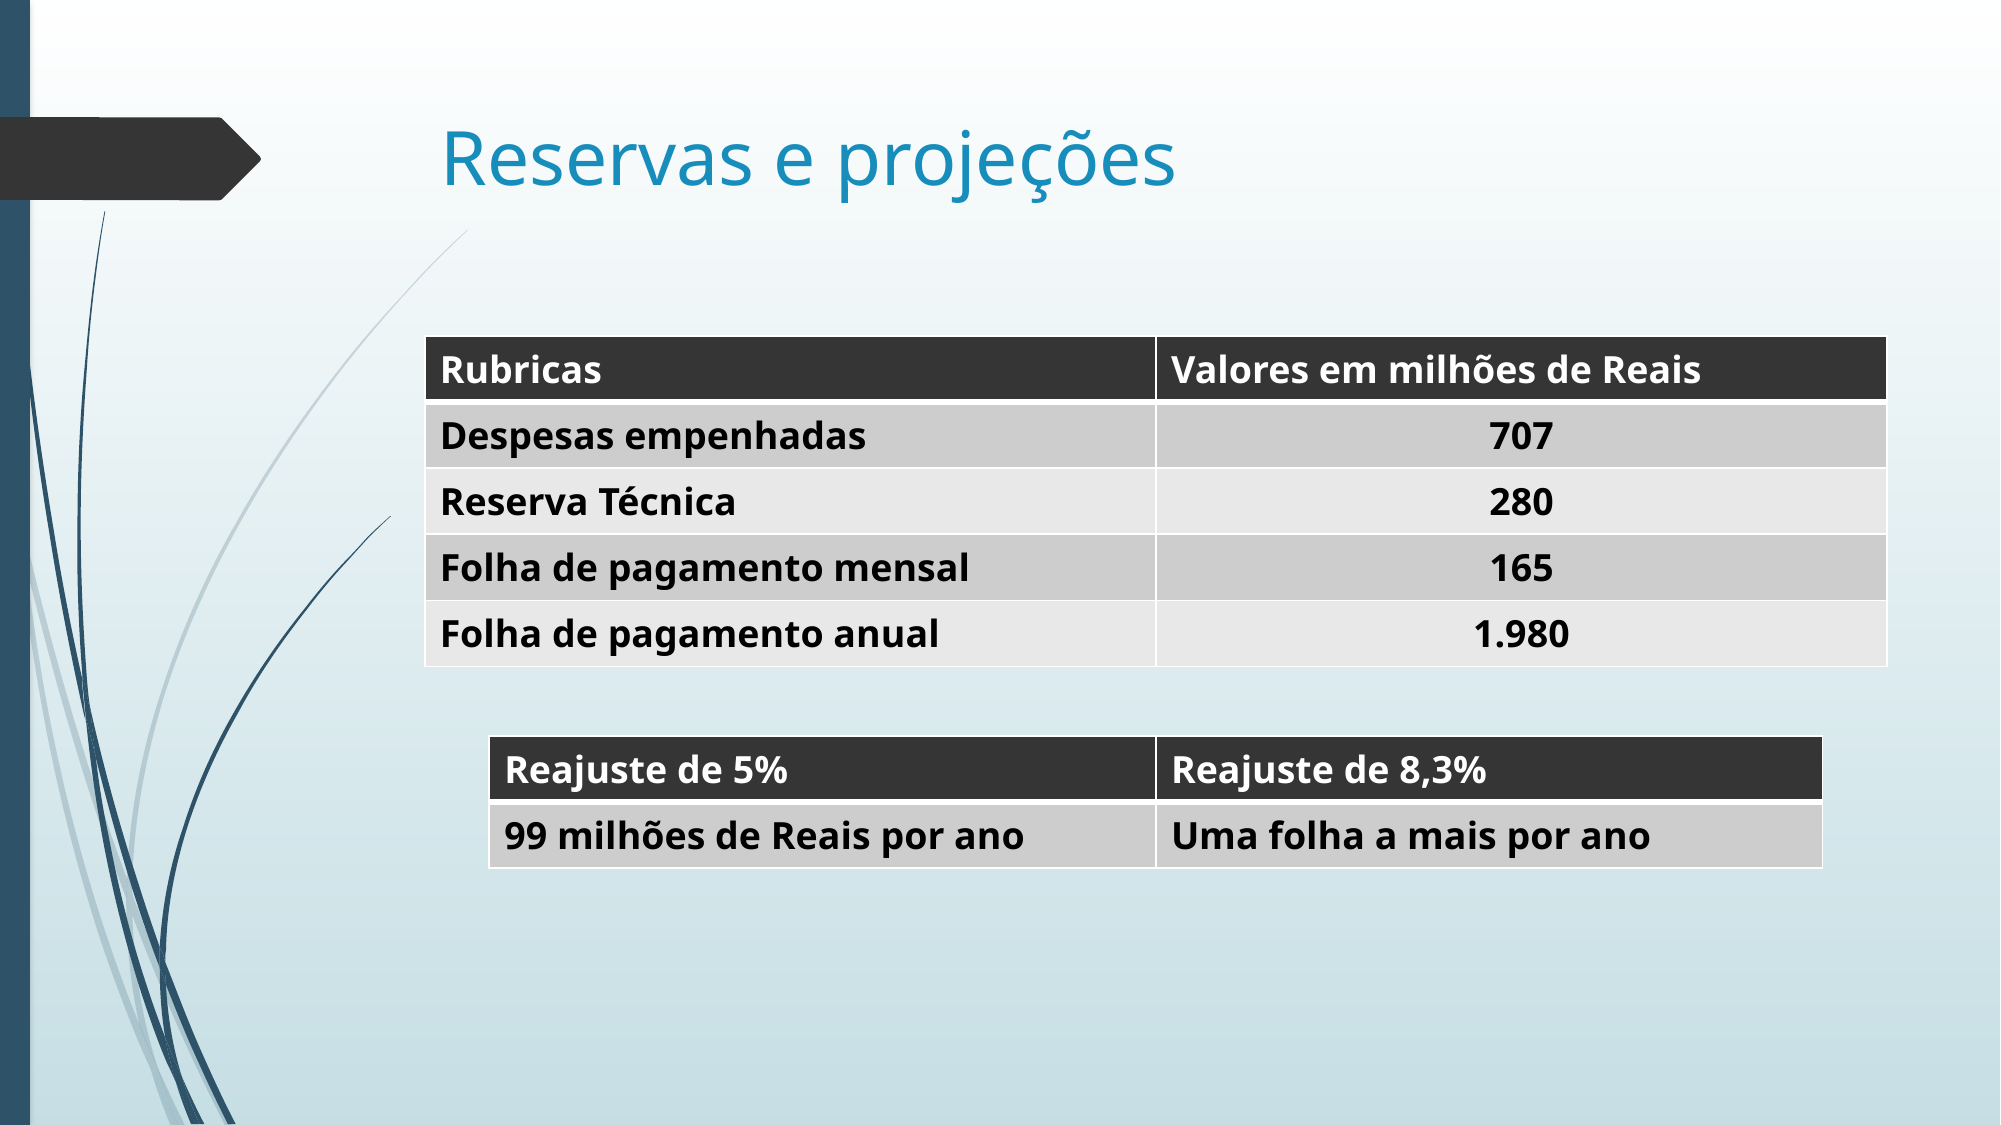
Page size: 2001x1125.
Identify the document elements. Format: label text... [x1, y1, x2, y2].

table_header Rubricas [426, 337, 1155, 399]
table_cell Uma folha a mais por ano [1157, 805, 1822, 867]
table_cell Despesas empenhadas [426, 405, 1155, 467]
table_header Valores em milhões de Reais [1157, 337, 1886, 399]
table_cell 165 [1157, 535, 1886, 600]
table_cell 707 [1157, 405, 1886, 467]
table_header Reajuste de 5% [490, 737, 1155, 799]
table_cell 280 [1157, 469, 1886, 533]
table_cell Folha de pagamento anual [426, 601, 1155, 666]
table_cell Reserva Técnica [426, 469, 1155, 533]
title Reservas e projeções [425, 102, 1888, 313]
table_cell Folha de pagamento mensal [426, 535, 1155, 600]
table_cell 99 milhões de Reais por ano [490, 805, 1155, 867]
table_header Reajuste de 8,3% [1157, 737, 1822, 799]
table_cell 1.980 [1157, 601, 1886, 666]
